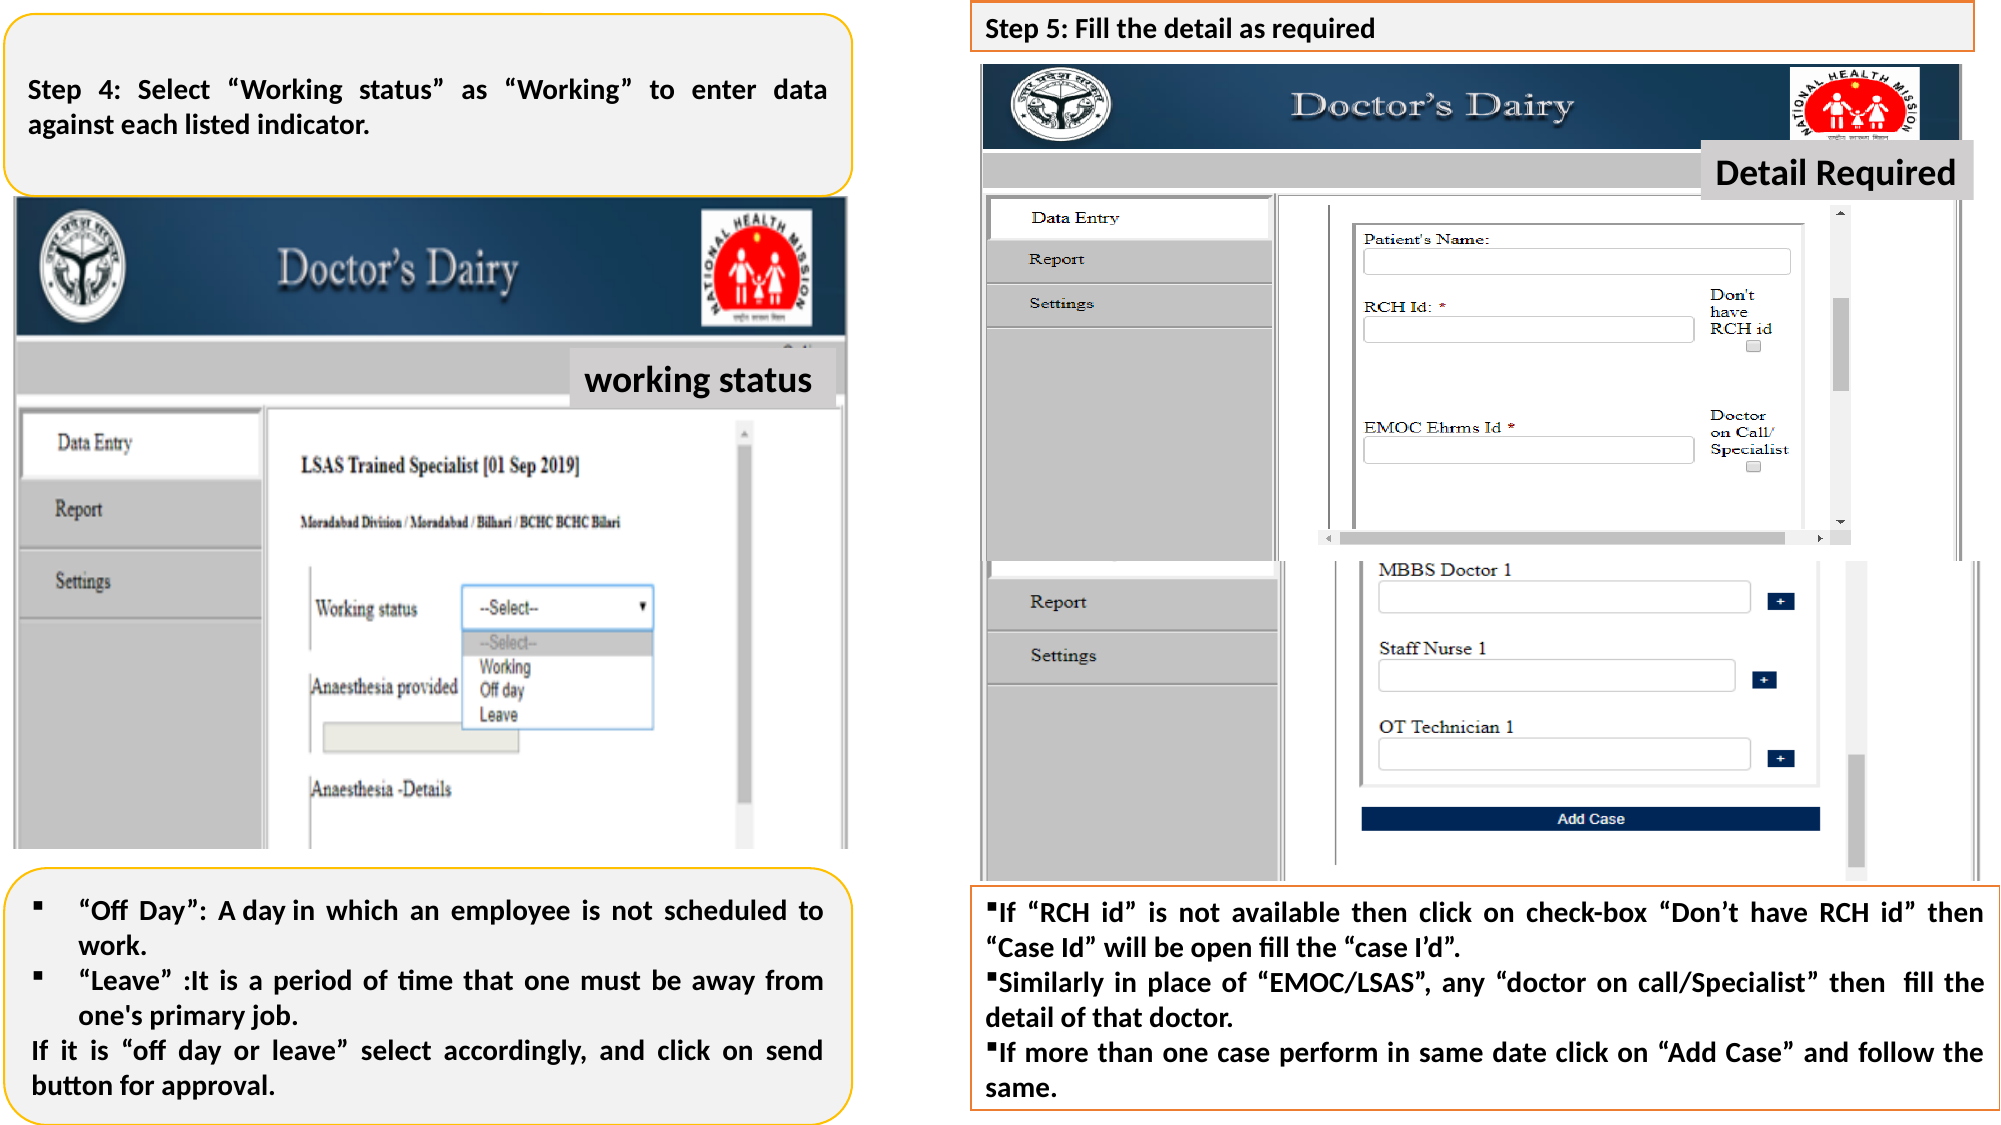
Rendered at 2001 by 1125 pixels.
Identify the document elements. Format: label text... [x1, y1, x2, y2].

text_box If “RCH id” is not available then click on check-box “Don’t have RCH id” then “Case Id” will be open fill the “case I’d”. Similarly in place of “EMOC/LSAS”, any “doctor on call/Specialist” then fill the detail of that doctor. If more than one case perform in same date click on “Add Case” and follow the same. [970, 885, 2000, 1111]
picture [970, 64, 2000, 881]
picture [4, 196, 882, 849]
text_box Step 4: Select “Working status” as “Working” to enter data against each listed indicator. [3, 12, 854, 196]
text_box Step 5: Fill the detail as required [970, 0, 1975, 52]
text_box “Off Day”: A day in which an employee is not scheduled to work. “Leave” :It is a period of time that one must be away from one's primary job. If it is “off day or leave” select accordingly, and click on send button for approval. [3, 867, 854, 1125]
